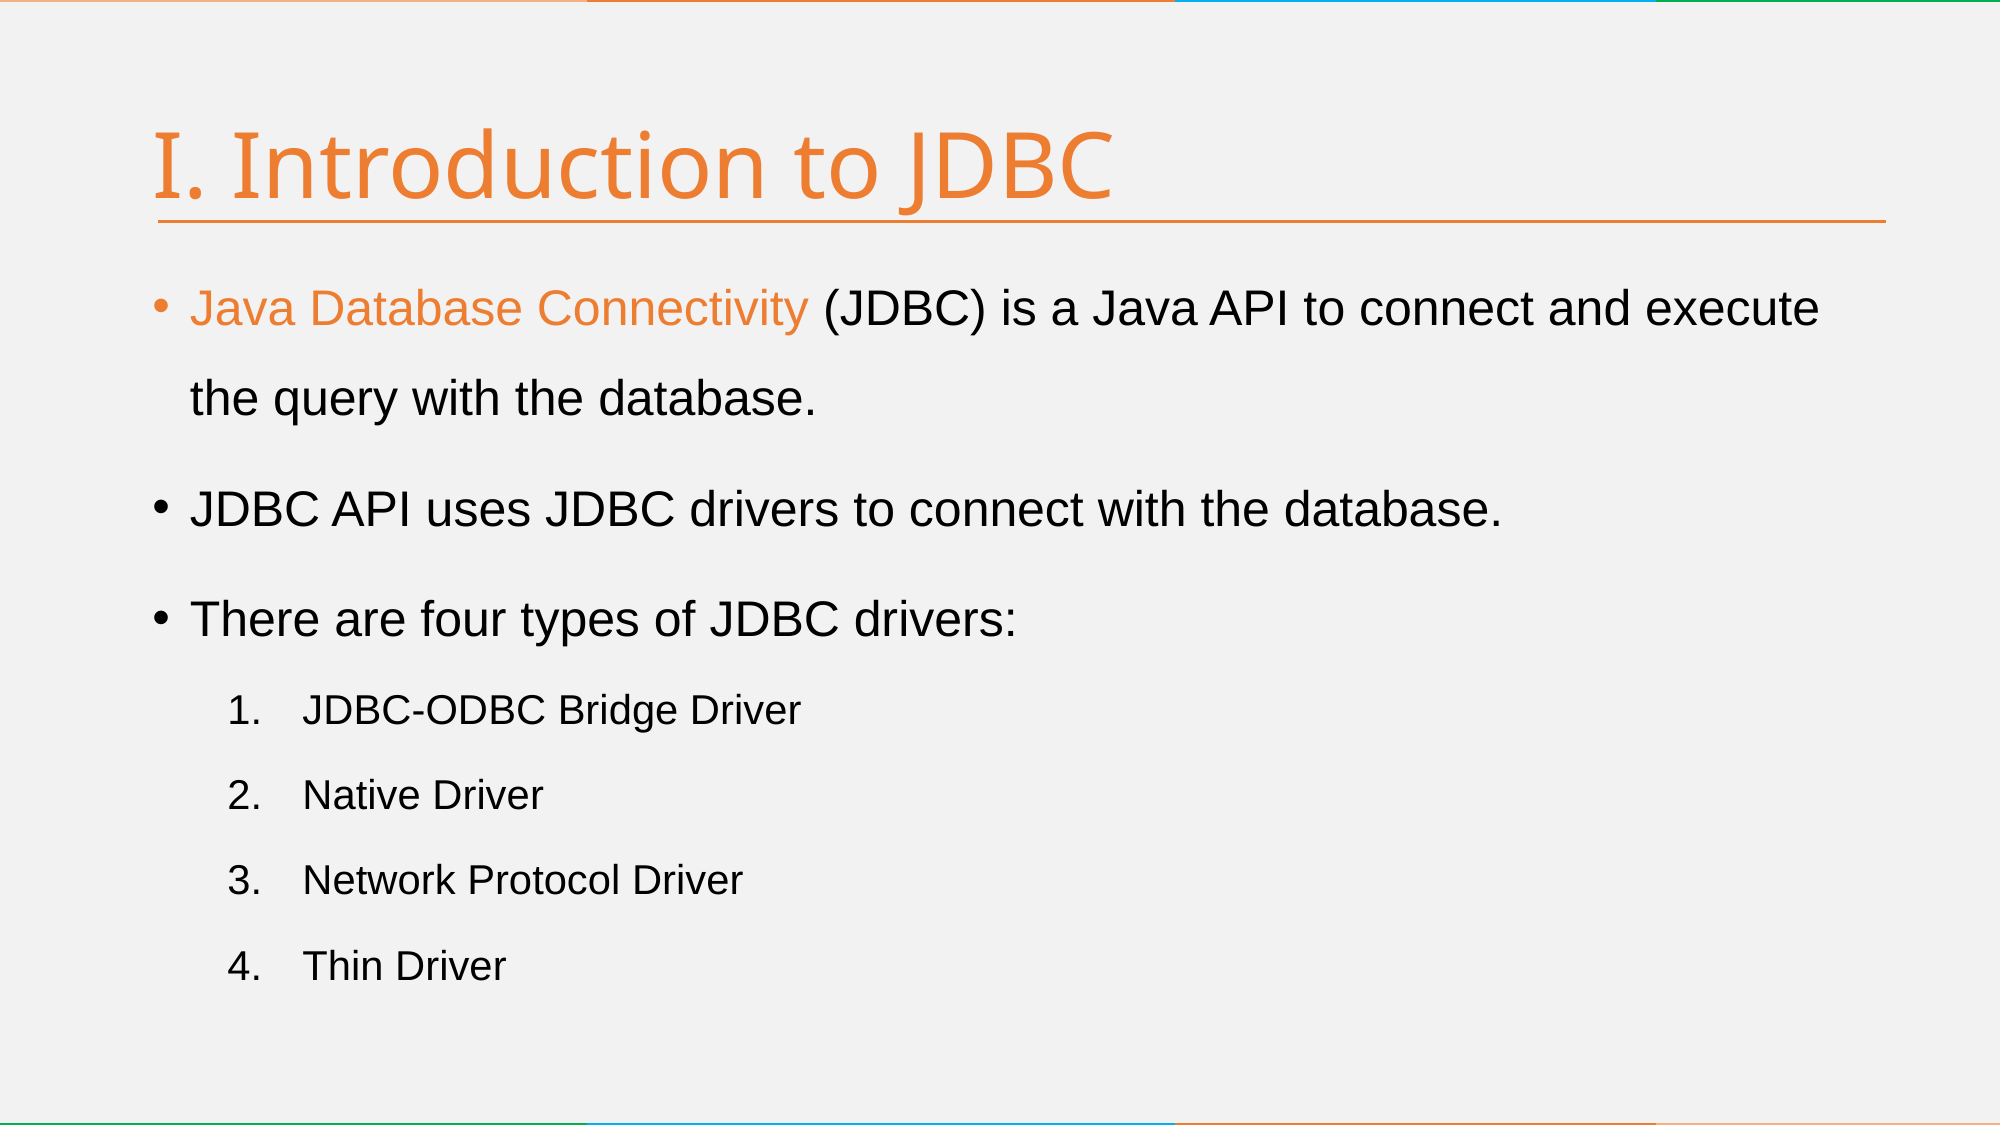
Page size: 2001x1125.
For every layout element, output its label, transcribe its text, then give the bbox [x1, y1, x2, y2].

title I. Introduction to JDBC [137, 59, 1863, 237]
list Java Database Connectivity (JDBC) is a Java API to connect and execute the query with the database. JDBC API uses JDBC drivers to connect with the database. There are four types of JDBC drivers: JDBC-ODBC Bridge Driver Native Driver Network Protocol Driver Thin Driver [137, 237, 1863, 1095]
